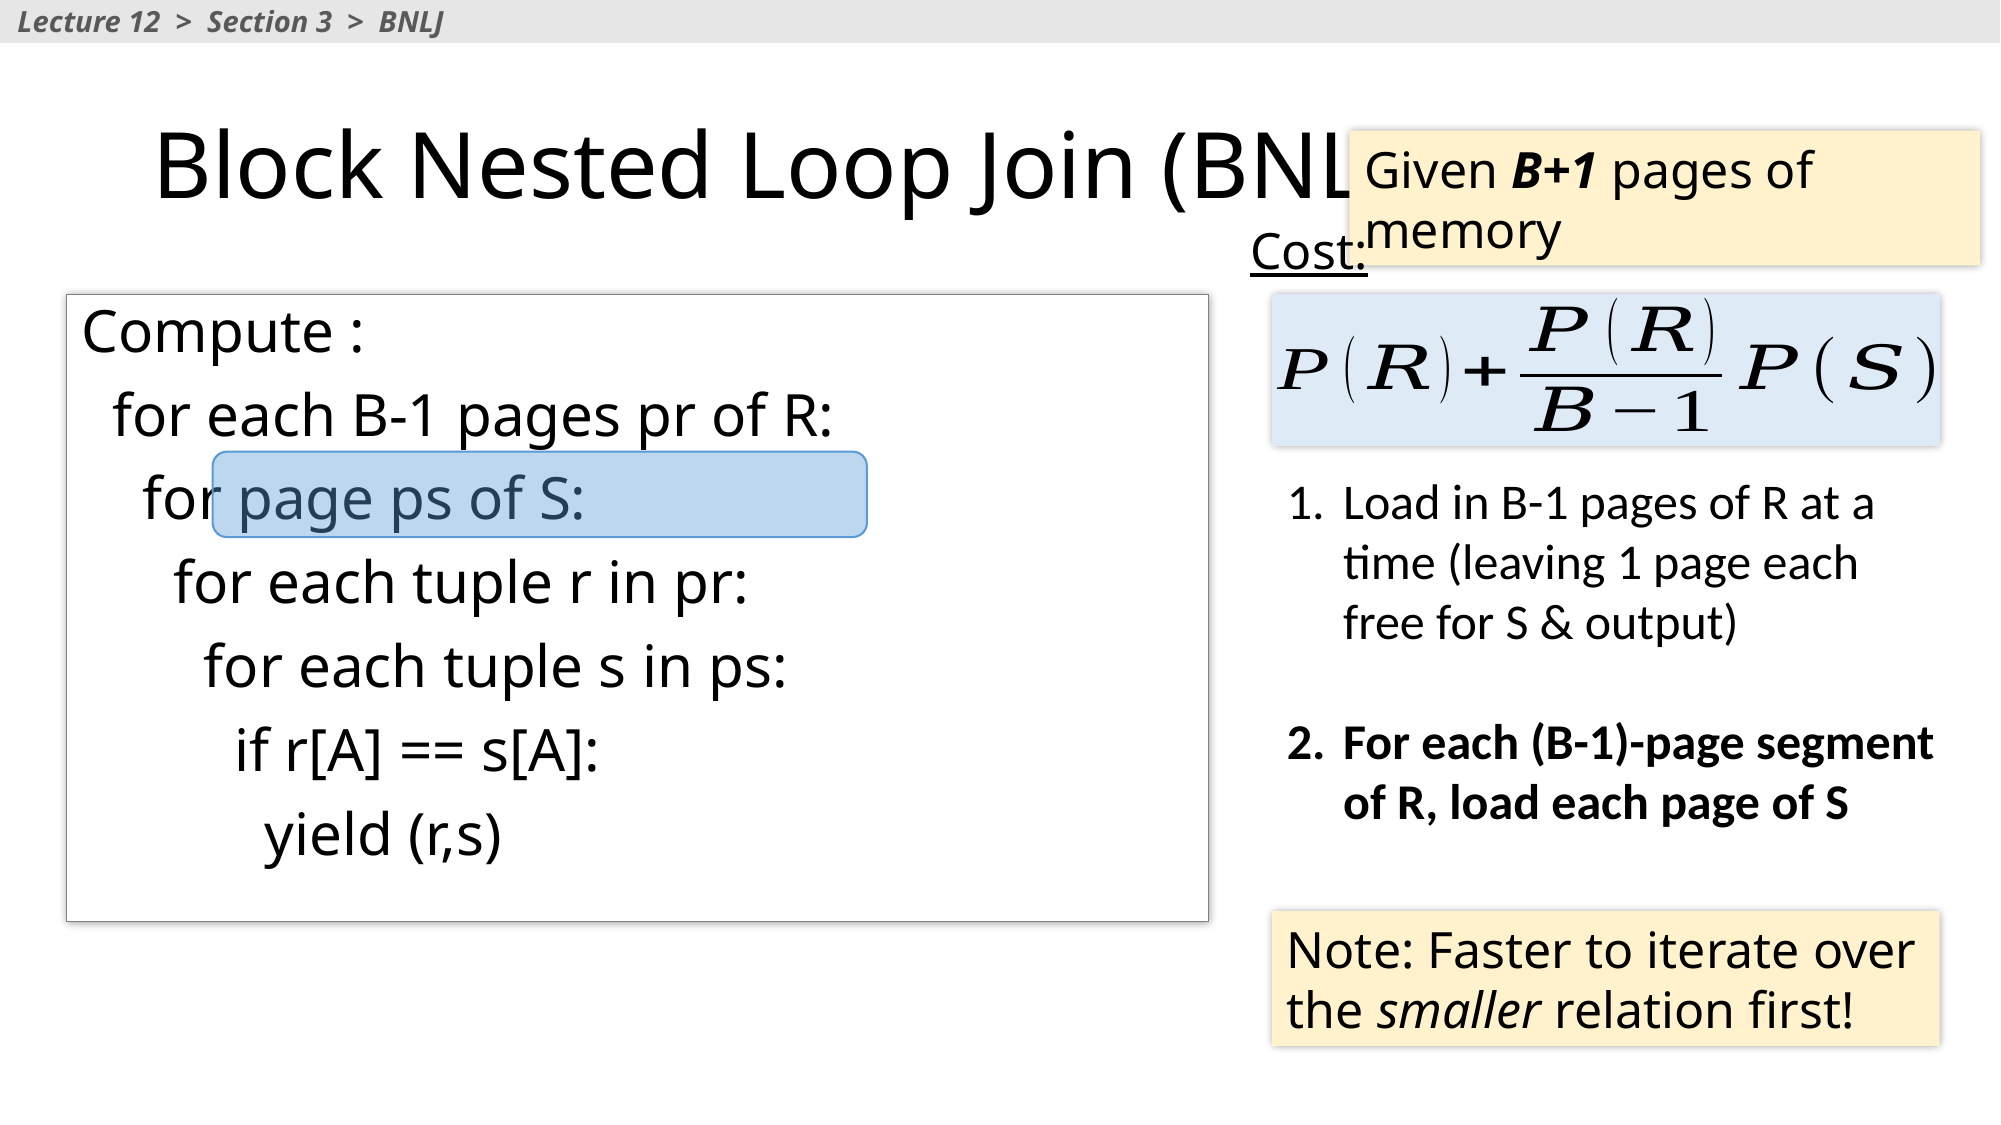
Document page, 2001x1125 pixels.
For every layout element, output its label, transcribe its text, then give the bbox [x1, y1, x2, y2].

text_box Cost: [1235, 212, 1396, 288]
title Block Nested Loop Join (BNLJ) [137, 59, 1863, 278]
text_box [211, 450, 868, 539]
text_box Load in B-1 pages of R at a time (leaving 1 page each free for S & output) For each (B-1)-page segment of R, load each page of S [1272, 462, 1962, 958]
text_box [0, 0, 2000, 47]
text_box Note: Faster to iterate over the smaller relation first! [1272, 958, 1940, 1046]
text_box Given B+1 pages of memory [1349, 130, 1981, 266]
